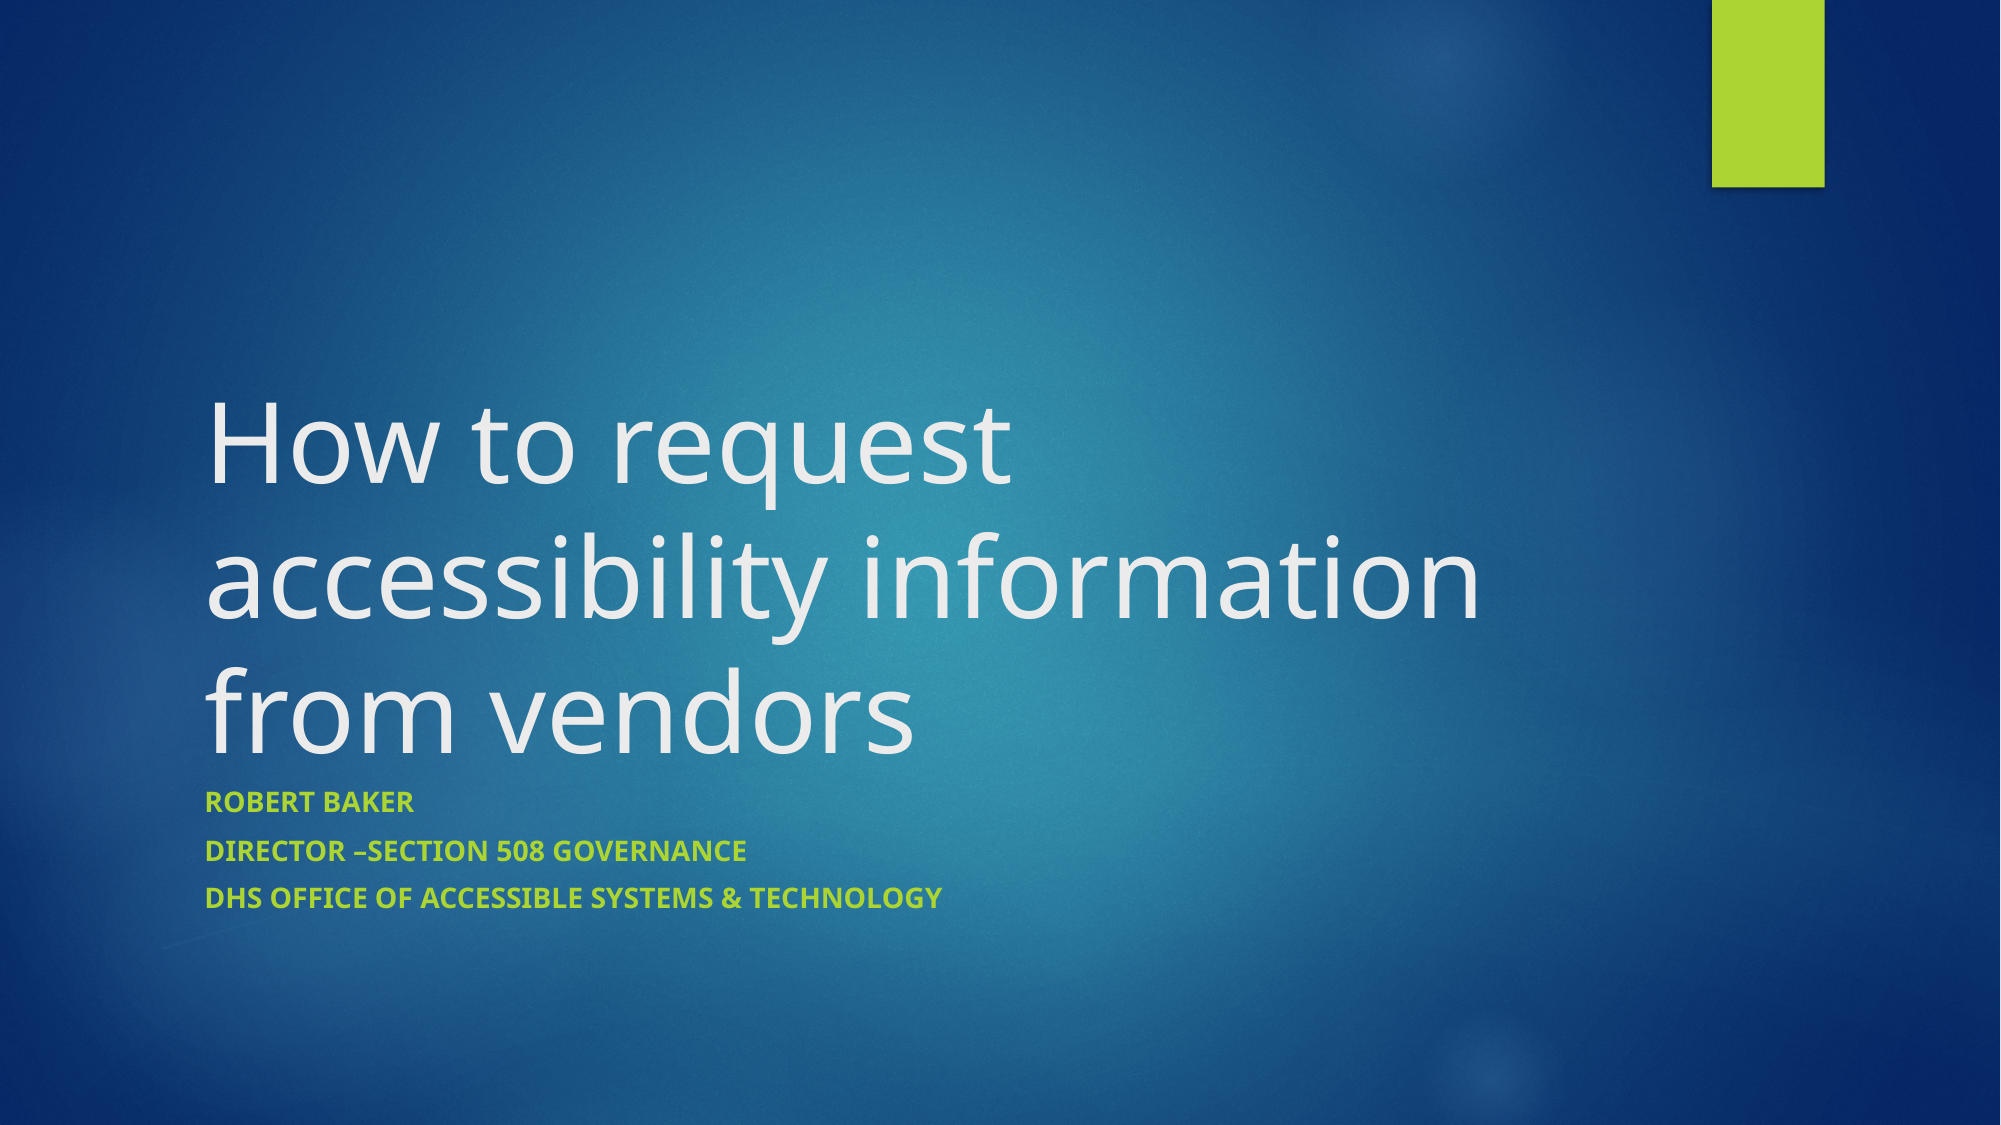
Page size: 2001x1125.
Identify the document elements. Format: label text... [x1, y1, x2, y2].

picture [0, 0, 2001, 1125]
title How to request accessibility information from vendors [189, 237, 1638, 784]
subtitle ROBERT BAKER DIRECTOR –SECTION 508 GOVERNANCE DHS OFFICE OF ACCESSIBLE SYSTEMS & TECHNOLOGY [189, 784, 1638, 925]
